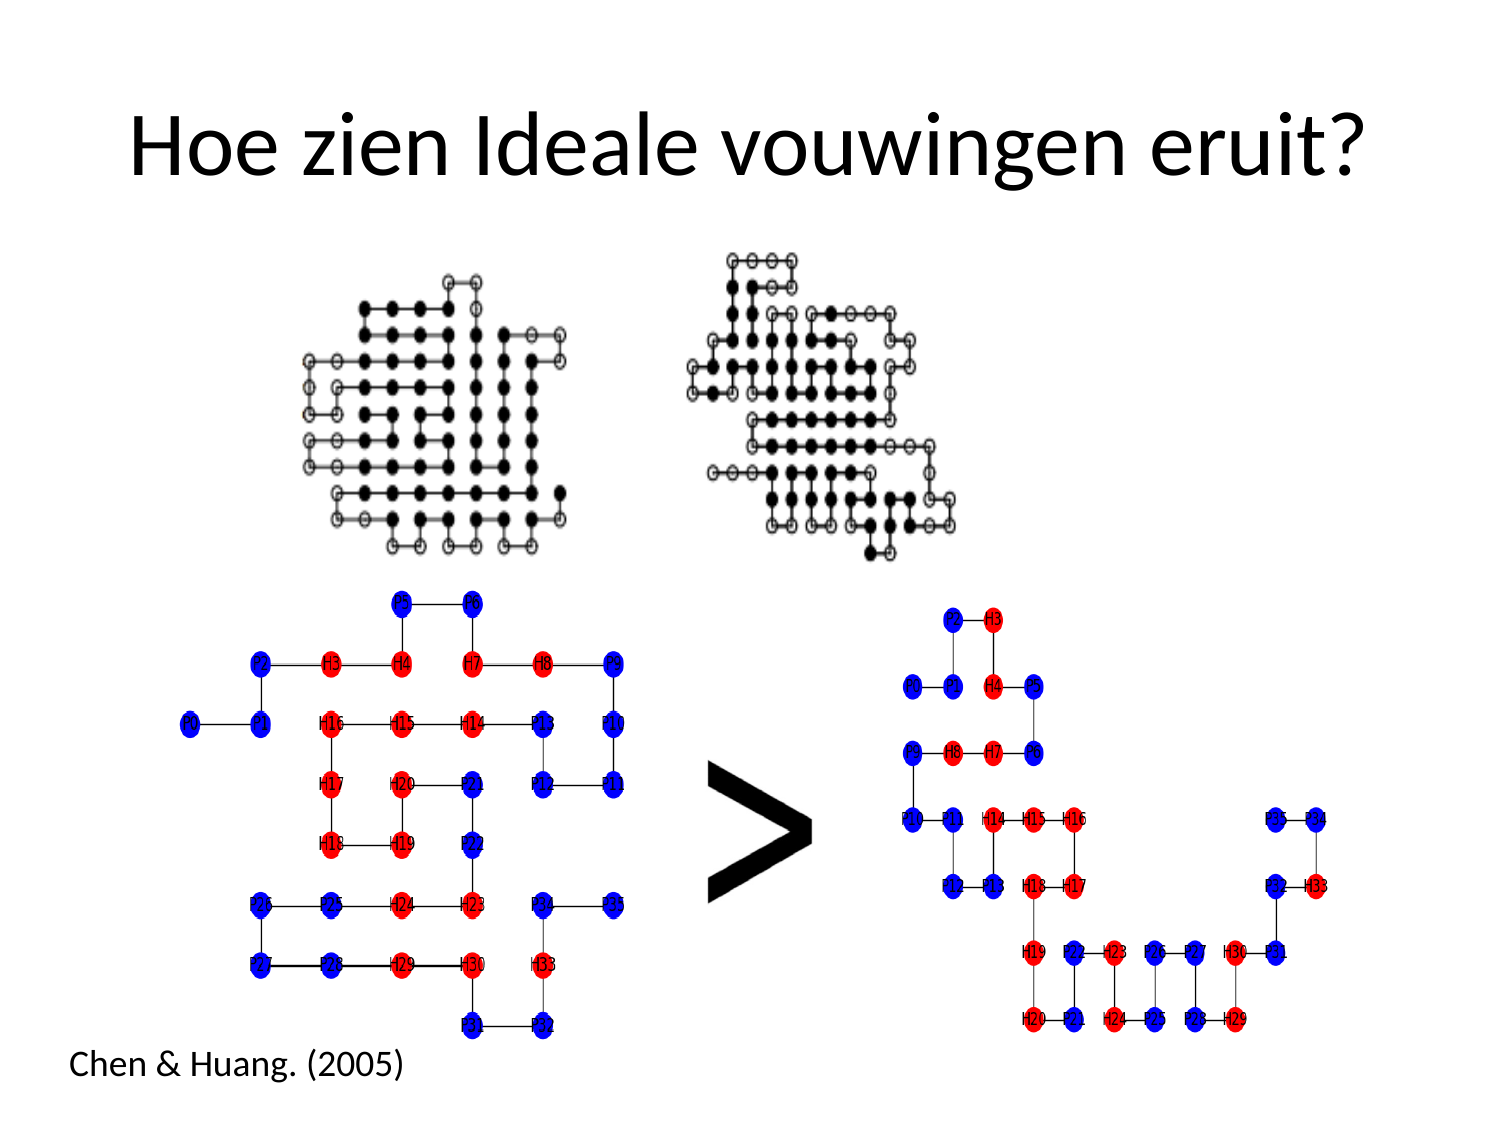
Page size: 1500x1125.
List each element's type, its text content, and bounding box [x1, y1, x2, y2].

picture [679, 741, 821, 929]
title Hoe zien Ideale vouwingen eruit? [75, 45, 1425, 233]
text_box Chen & Huang. (2005) [54, 1031, 429, 1092]
picture [158, 251, 1358, 1063]
